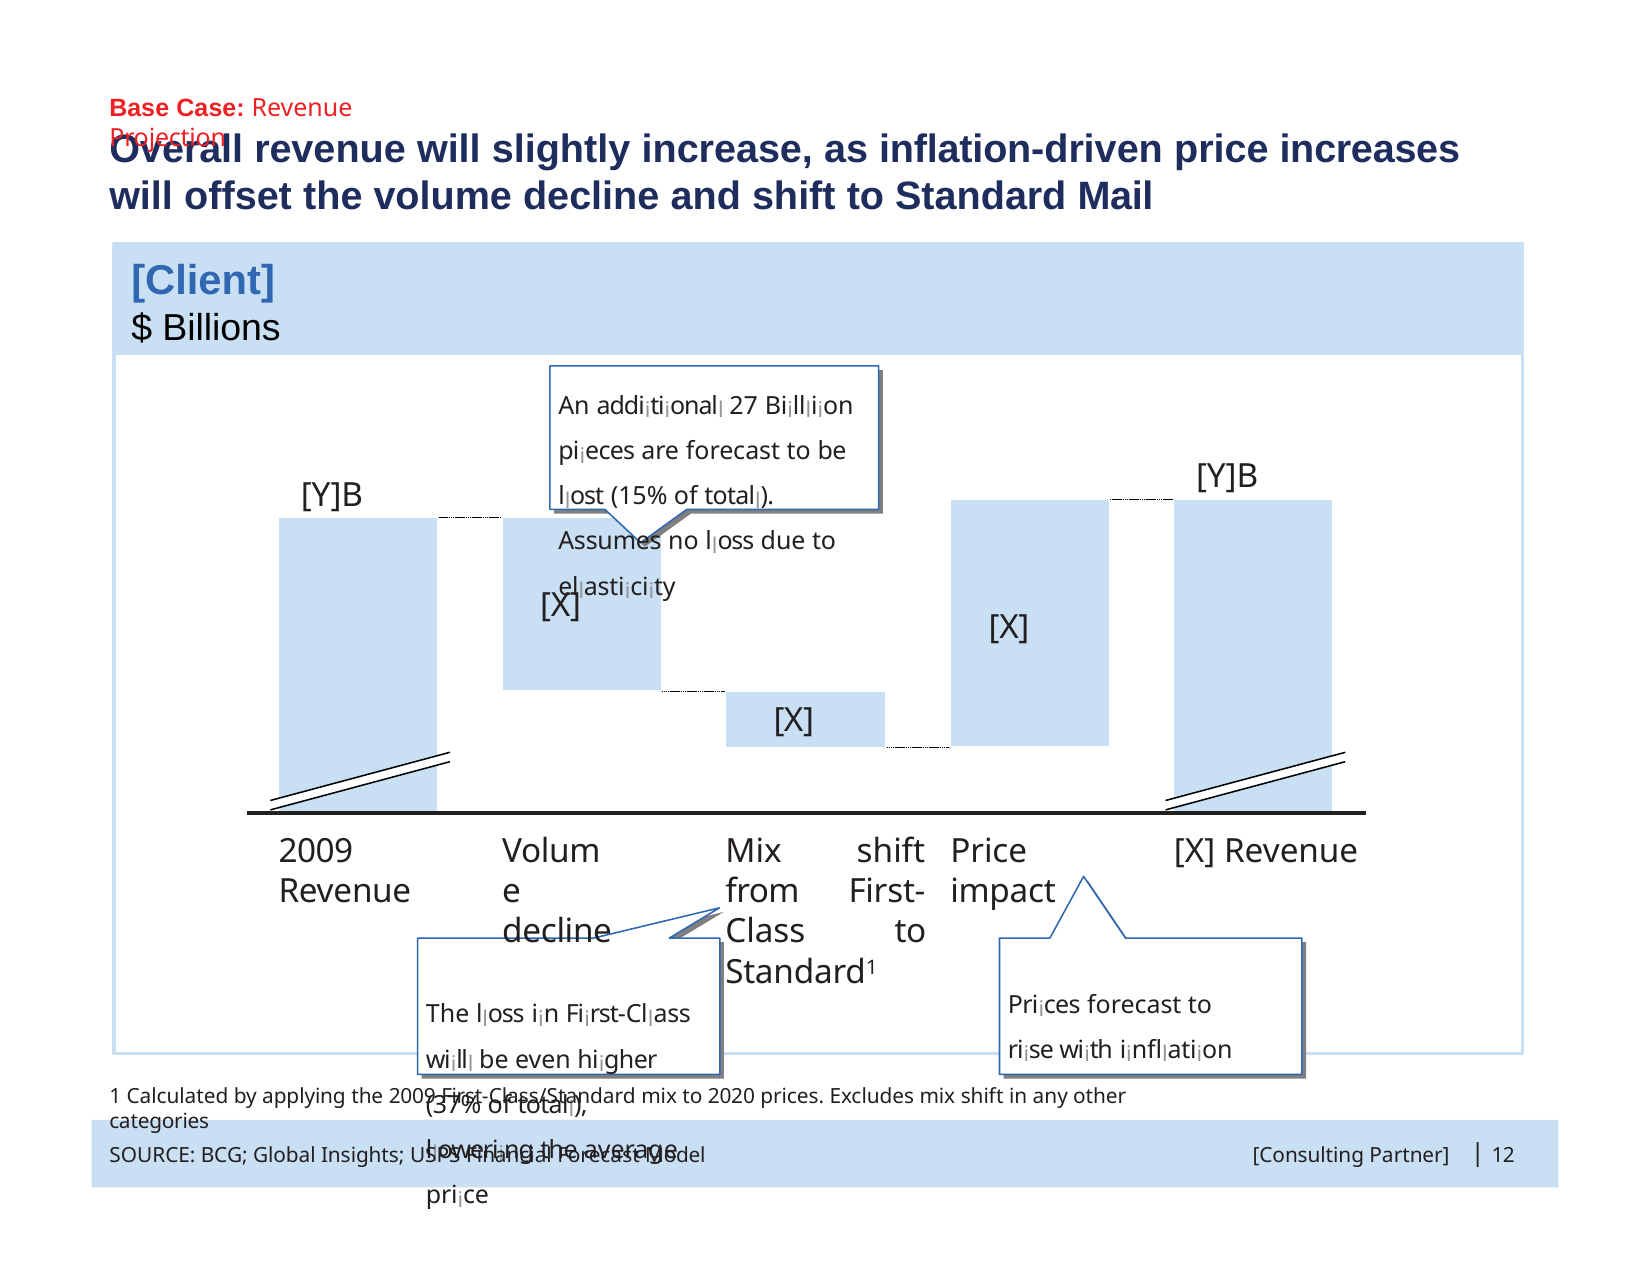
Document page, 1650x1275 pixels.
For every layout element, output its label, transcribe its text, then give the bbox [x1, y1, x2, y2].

footer [Consulting Partner] [1250, 1139, 1460, 1275]
text_box 1 Calculated by applying the 2009 First-Class/Standard mix to 2020 prices. Excludes mix shift in any other categories [107, 1080, 1185, 1133]
slide_number 12 [1485, 1139, 1524, 1275]
text_box Base Case: Revenue Projection [107, 89, 470, 151]
text_box SOURCE: BCG; Global Insights; USPS Financial Forecast Model [107, 1139, 711, 1167]
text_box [416, 906, 725, 1079]
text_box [548, 364, 884, 548]
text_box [998, 875, 1307, 1080]
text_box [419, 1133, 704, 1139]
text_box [112, 242, 1525, 1056]
text_box Volume decline The lloss iin Fiirst-Cllass wiilll be even hiigher (37% of totall), lloweriing the average priice [419, 1167, 704, 1212]
text_box | [1468, 1133, 1480, 1167]
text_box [244, 497, 1369, 816]
title Overall revenue will slightly increase, as inflation-driven price increases will offset the volume decline and shift to Standard Mail [107, 120, 1469, 246]
